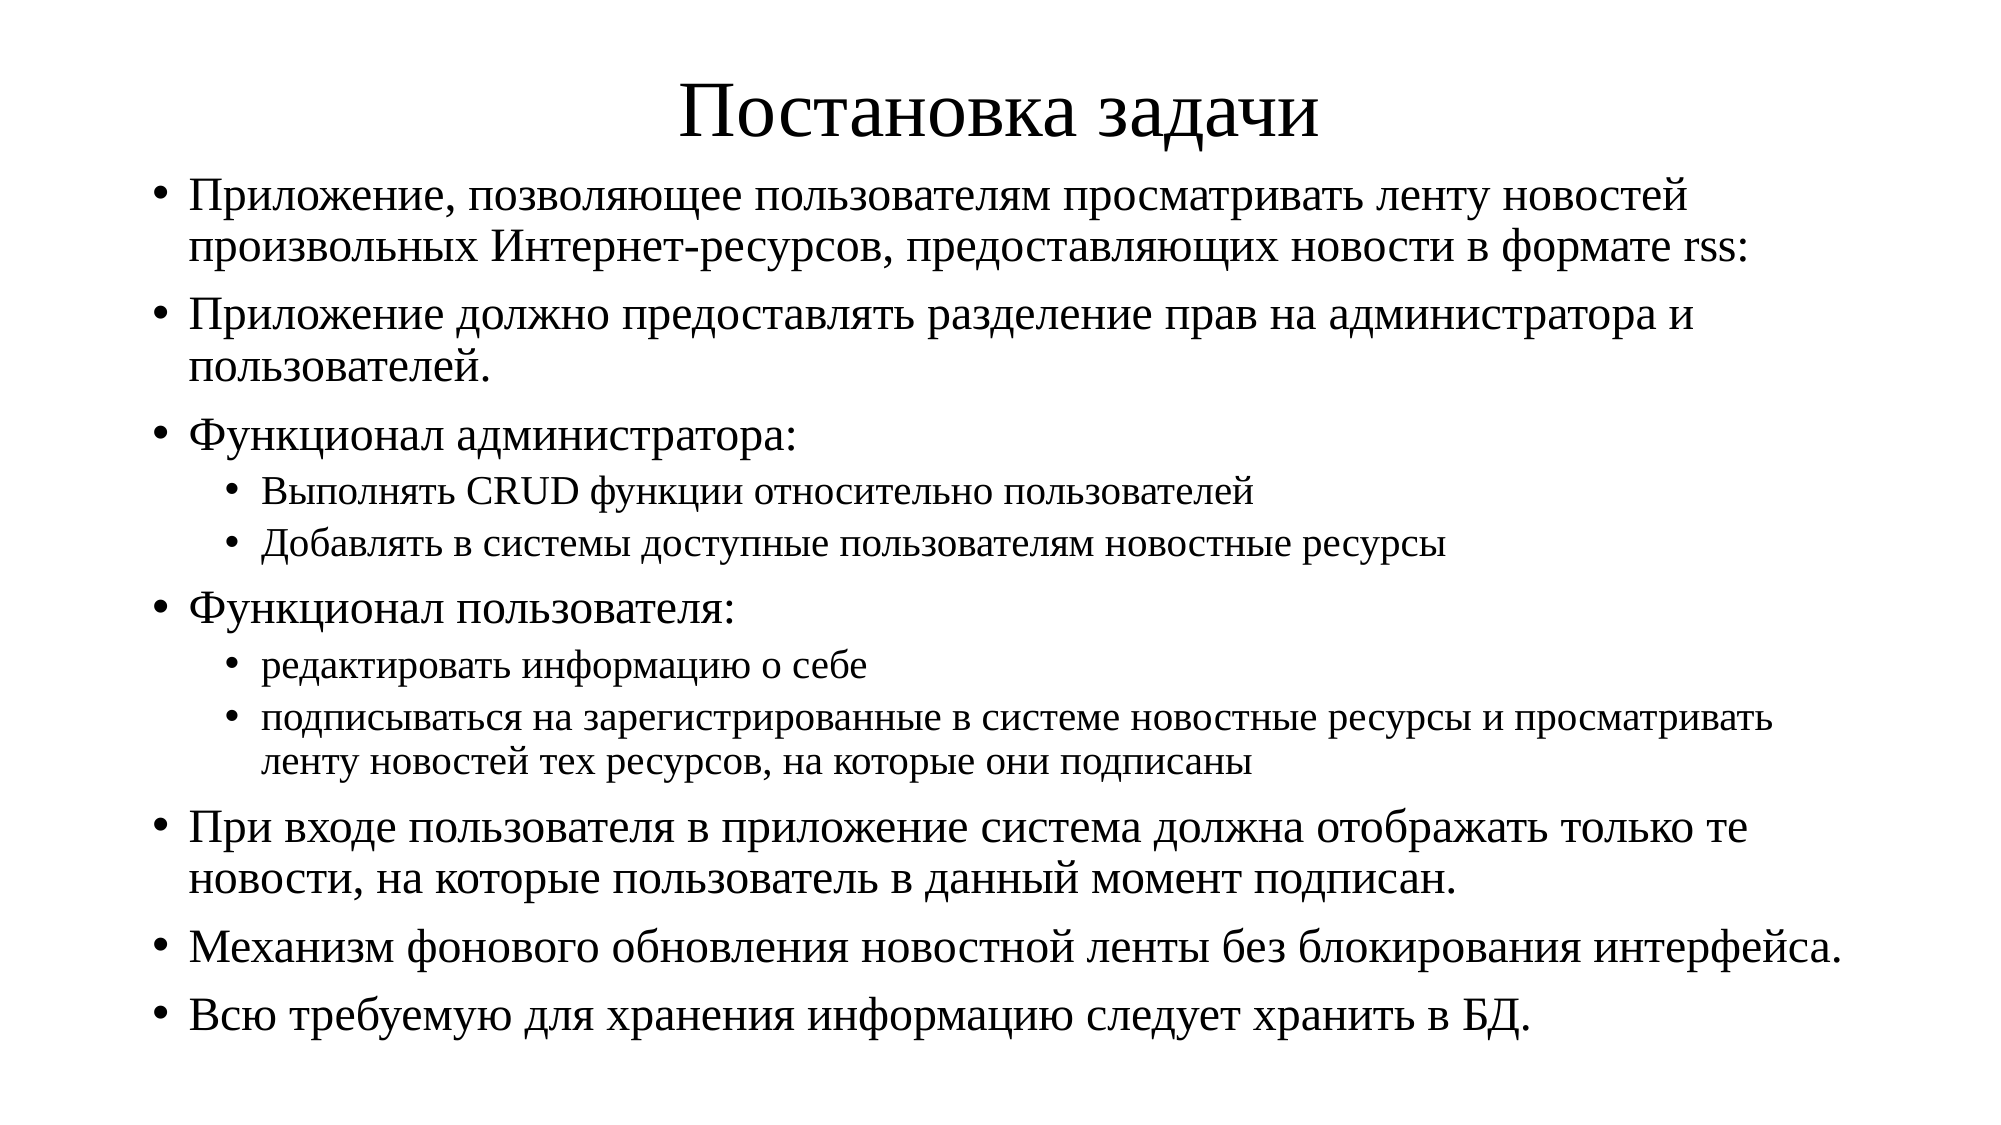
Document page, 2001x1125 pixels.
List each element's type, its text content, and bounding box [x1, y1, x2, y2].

title Постановка задачи [137, 59, 1863, 161]
list Приложение, позволяющее пользователям просматривать ленту новостей произвольных Интернет-ресурсов, предоставляющих новости в формате rss: Приложение должно предоставлять разделение прав на администратора и пользователей. Функционал администратора: Выполнять CRUD функции относительно пользователей Добавлять в системы доступные пользователям новостные ресурсы Функционал пользователя: редактировать информацию о себе подписываться на зарегистрированные в системе новостные ресурсы и просматривать ленту новостей тех ресурсов, на которые они подписаны При входе пользователя в приложение система должна отображать только те новости, на которые пользователь в данный момент подписан. Механизм фонового обновления новостной ленты без блокирования интерфейса. Всю требуемую для хранения информацию следует хранить в БД. [137, 161, 1863, 1100]
